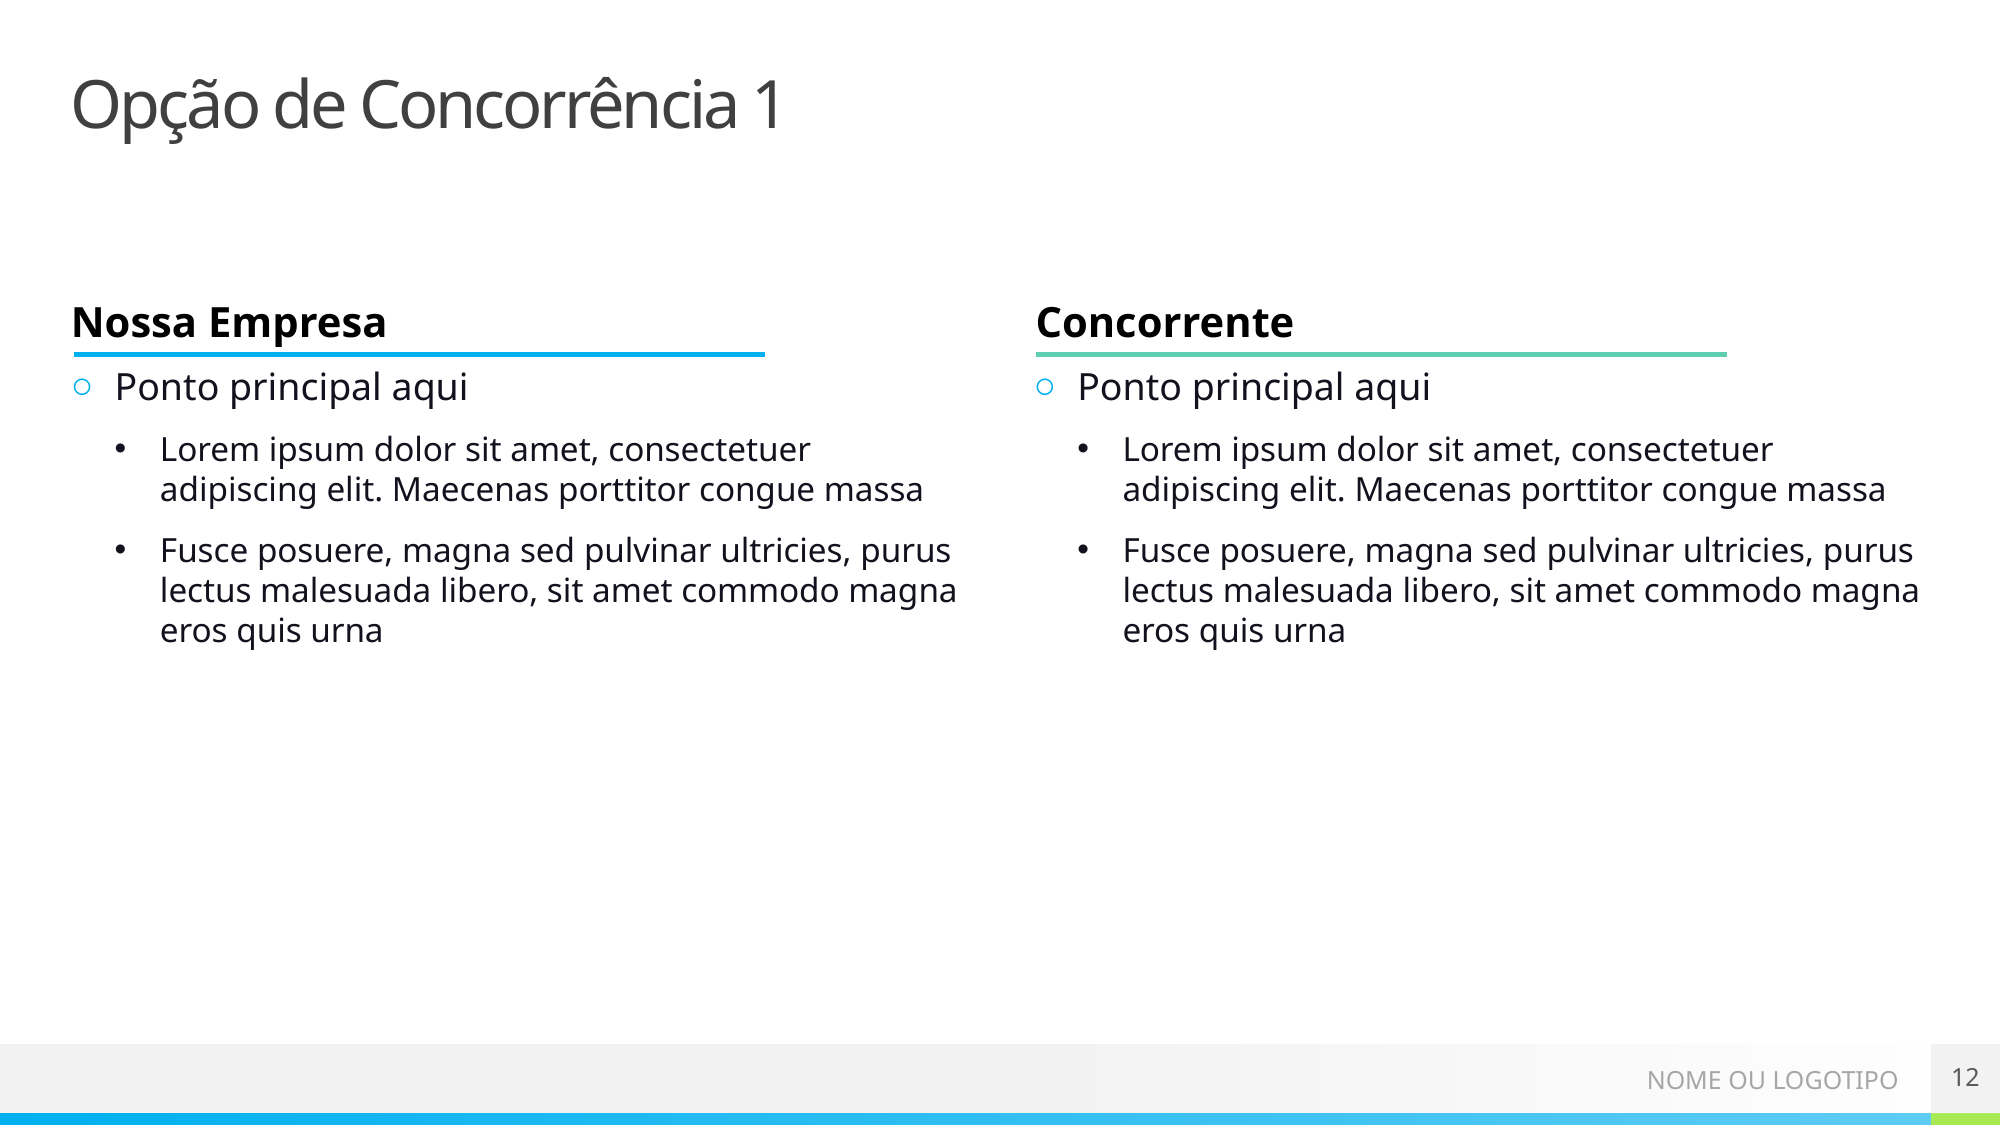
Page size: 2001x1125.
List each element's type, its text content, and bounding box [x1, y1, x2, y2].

list Concorrente [1035, 271, 1932, 346]
slide_number 12 [1931, 1044, 2000, 1114]
list Ponto principal aqui Lorem ipsum dolor sit amet, consectetuer adipiscing elit. Maecenas porttitor congue massa Fusce posuere, magna sed pulvinar ultricies, purus lectus malesuada libero, sit amet commodo magna eros quis urna [70, 362, 969, 998]
list Nossa Empresa [70, 271, 969, 346]
title Opção de Concorrência 1 [70, 70, 1932, 142]
list Ponto principal aqui Lorem ipsum dolor sit amet, consectetuer adipiscing elit. Maecenas porttitor congue massa Fusce posuere, magna sed pulvinar ultricies, purus lectus malesuada libero, sit amet commodo magna eros quis urna [1033, 362, 1932, 998]
